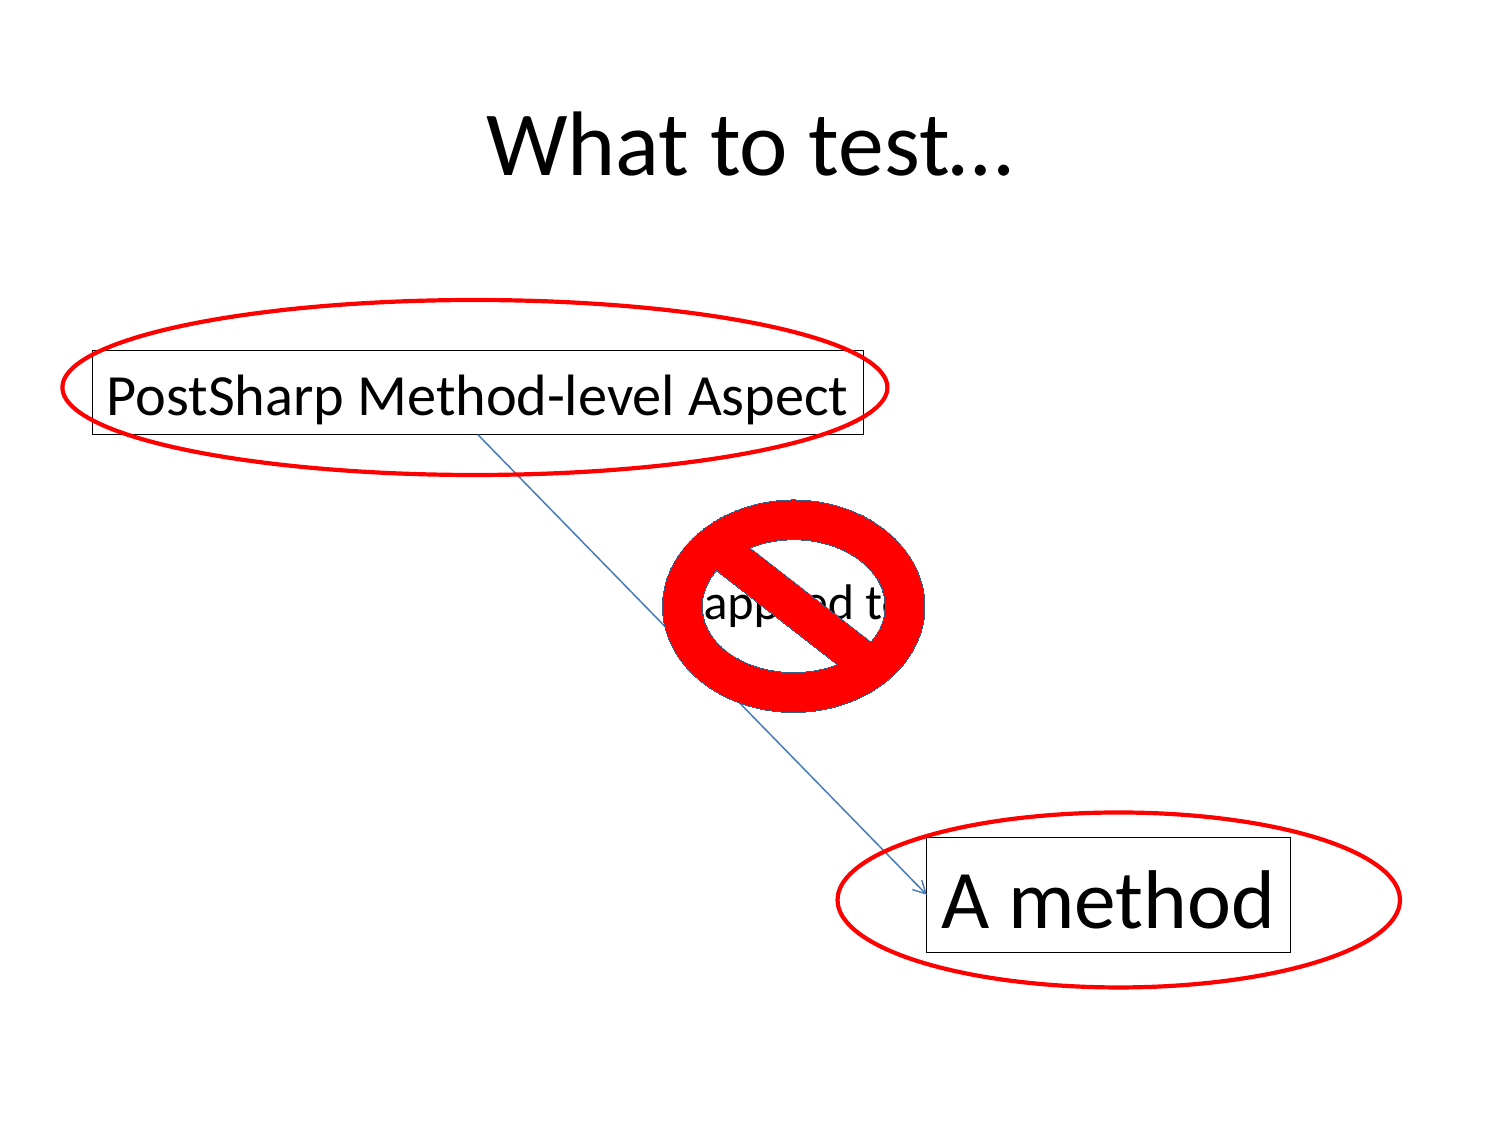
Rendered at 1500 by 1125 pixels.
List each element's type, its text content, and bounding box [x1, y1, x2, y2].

text_box [835, 810, 1403, 990]
title What to test… [75, 45, 1425, 233]
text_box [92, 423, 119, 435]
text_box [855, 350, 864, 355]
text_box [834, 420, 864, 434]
text_box [60, 297, 890, 478]
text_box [477, 435, 926, 896]
